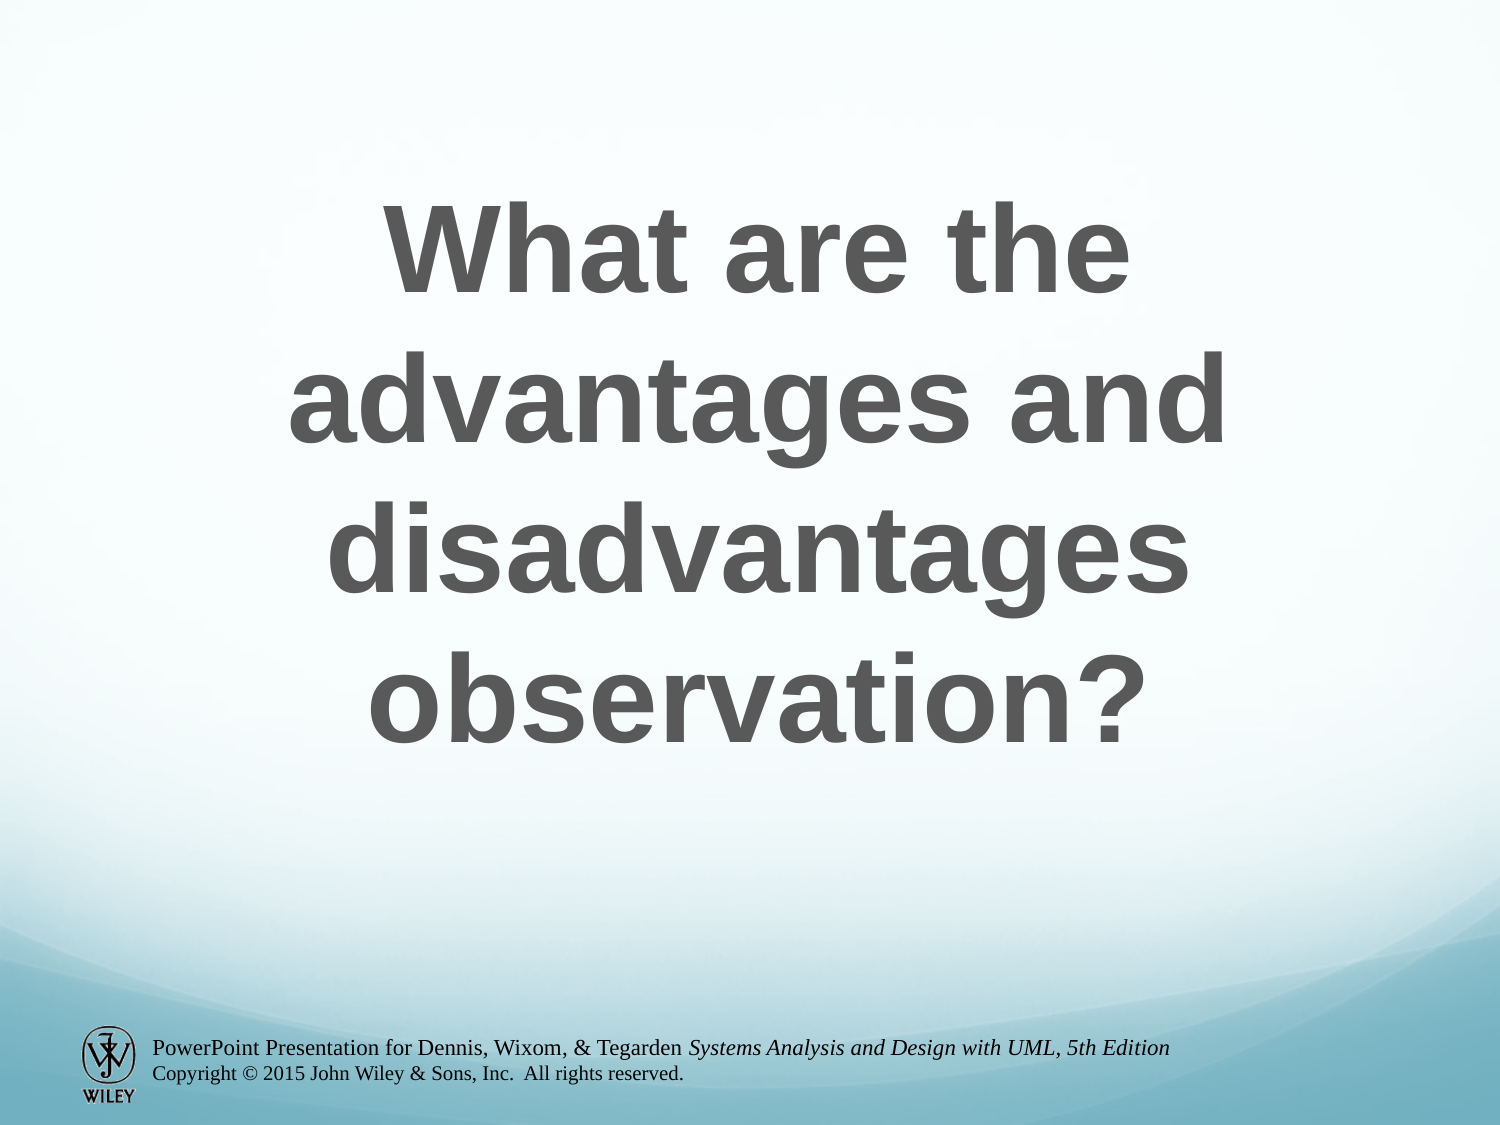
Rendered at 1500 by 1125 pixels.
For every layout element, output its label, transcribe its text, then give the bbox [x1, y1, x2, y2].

picture [78, 1024, 138, 1105]
list What are the advantages and disadvantages observation? [100, 58, 1419, 976]
